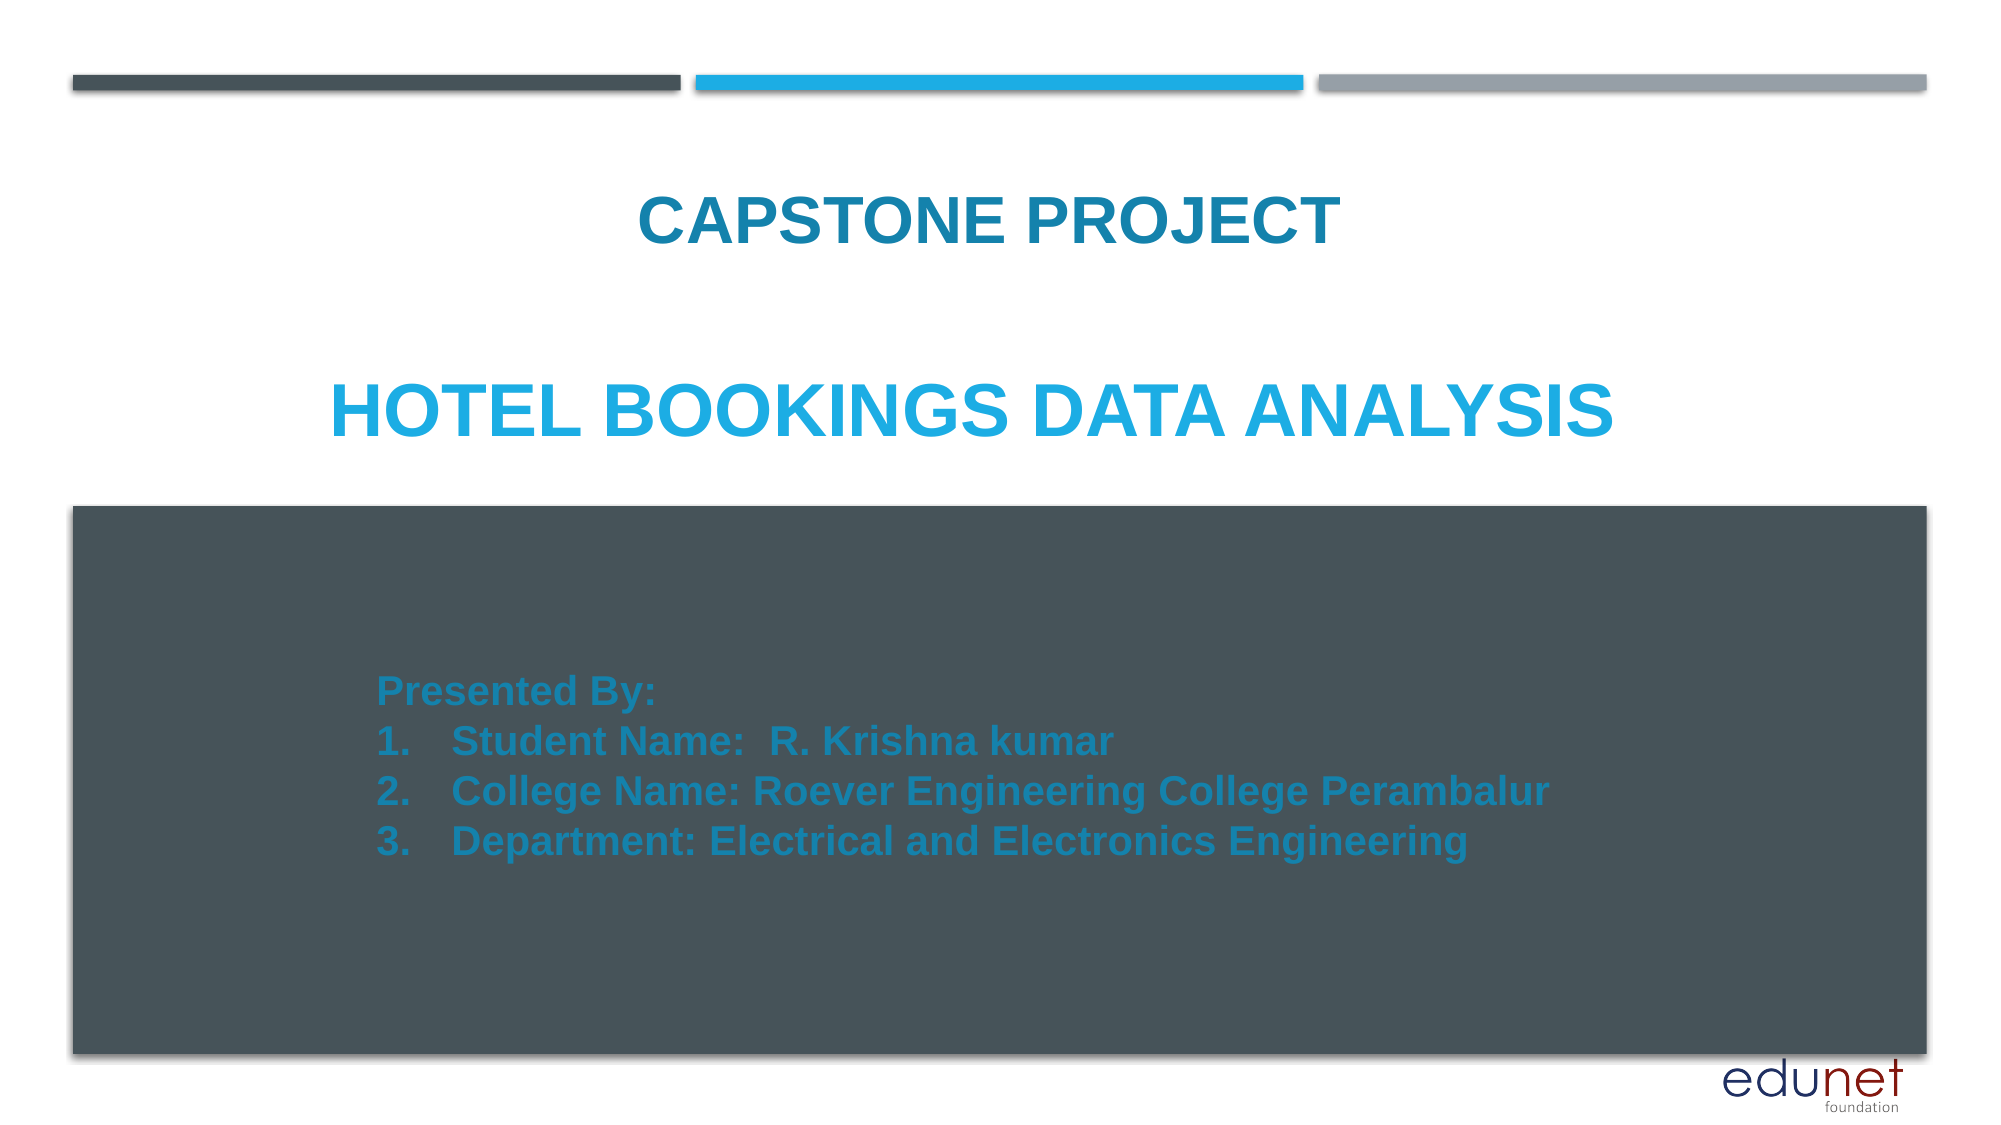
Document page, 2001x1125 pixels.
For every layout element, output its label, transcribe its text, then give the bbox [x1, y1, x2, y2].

text_box CAPSTONE PROJECT [0, 169, 2000, 265]
picture [1719, 1056, 1905, 1116]
title Hotel bookings data analysis [222, 298, 1723, 460]
text_box Presented By: Student Name: R. Krishna kumar College Name: Roever Engineering College Perambalur Department: Electrical and Electronics Engineering [361, 656, 1671, 872]
